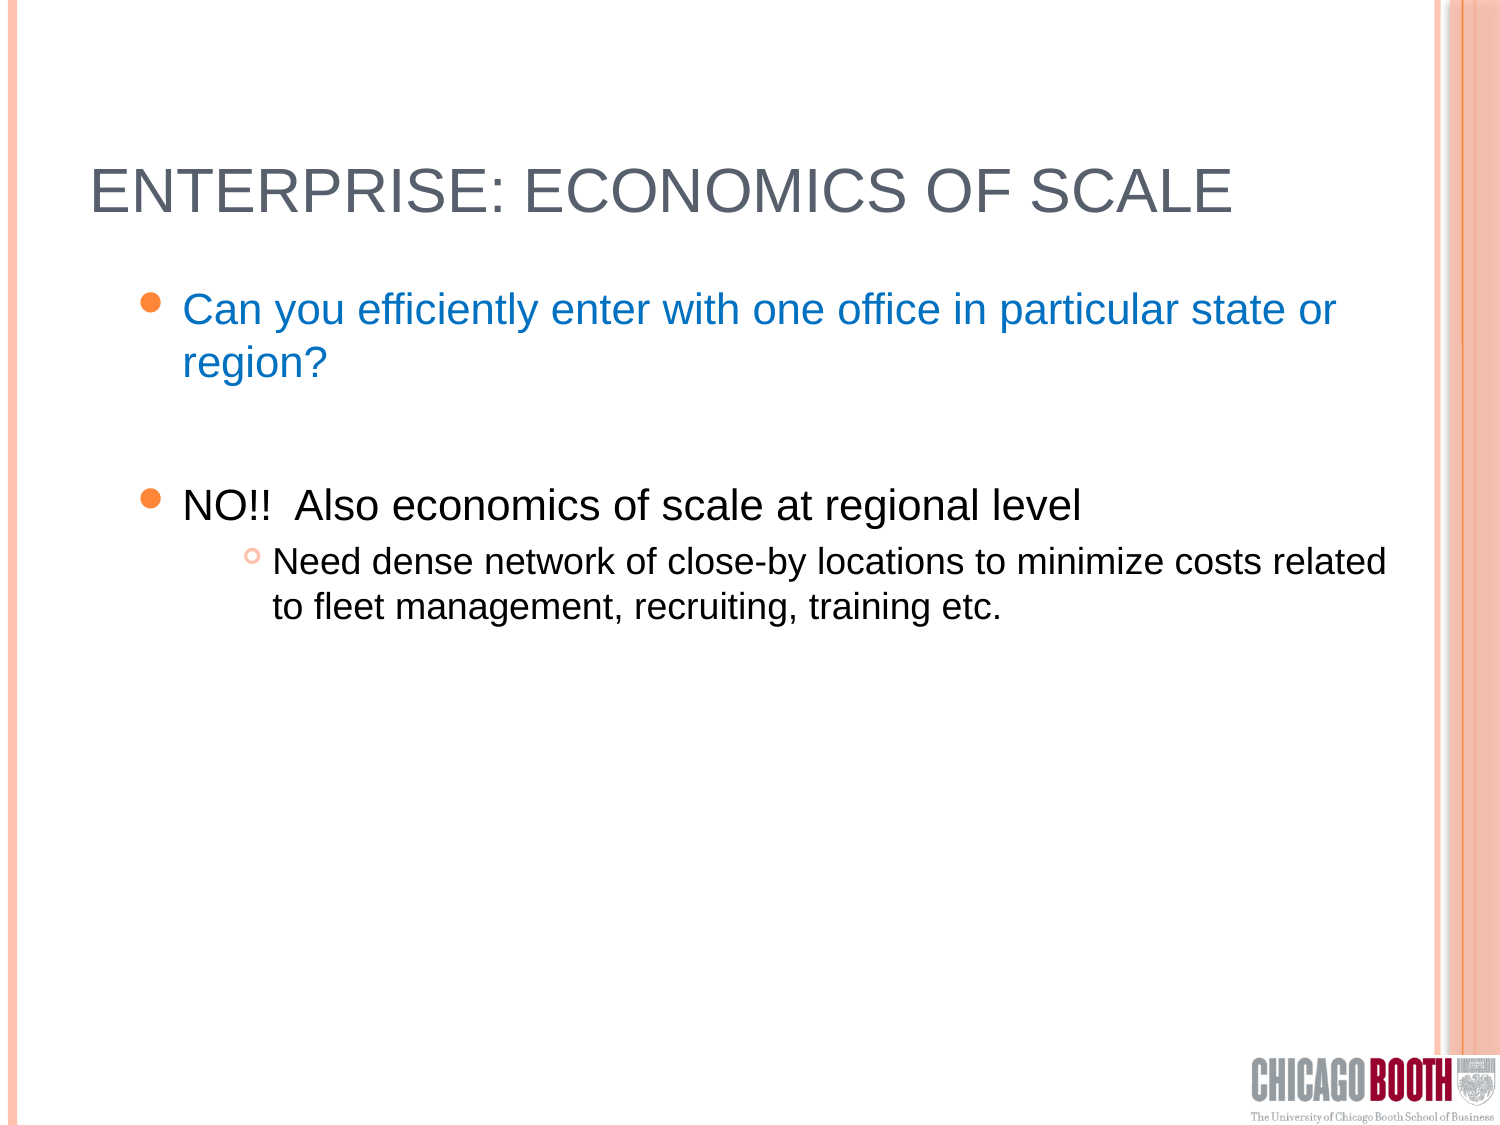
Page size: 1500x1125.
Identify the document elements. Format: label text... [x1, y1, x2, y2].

list Can you efficiently enter with one office in particular state or region? NO!! Also economics of scale at regional level Need dense network of close-by locations to minimize costs related to fleet management, recruiting, training etc. [62, 212, 1438, 1125]
title Enterprise: Economics of Scale [75, 45, 1300, 212]
picture [1438, 1055, 1500, 1125]
